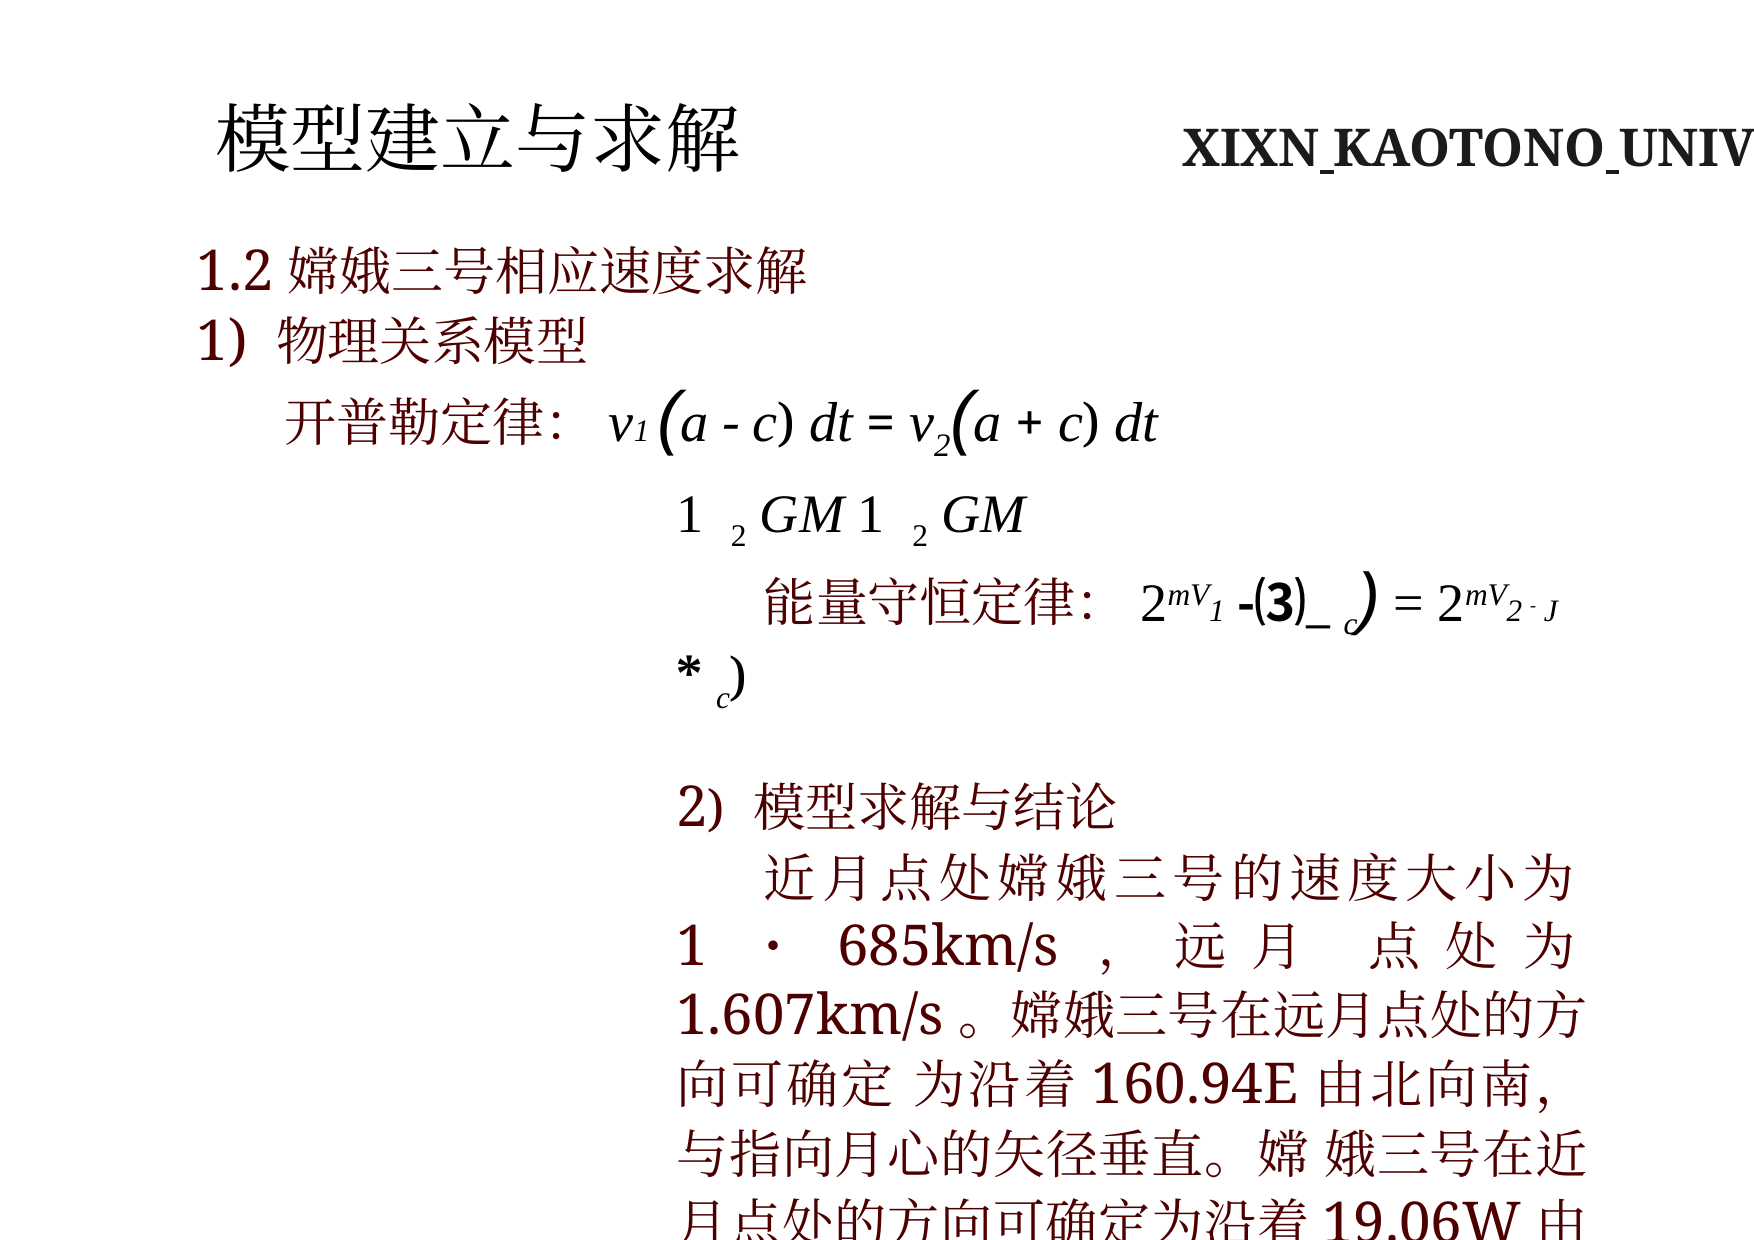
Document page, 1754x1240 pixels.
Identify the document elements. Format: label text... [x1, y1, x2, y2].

text_box 1.2嫦娥三号相应速度求解 1) 物理关系模型 开普勒定律：v1 (a - c) dt = v2(a + c) dt 1 2 GM 1 2 GM 能量守恒定律：2mV1 -⑶_ c) = 2mV2 - J * c) 2) 模型求解与结论 近月点处嫦娥三号的速度大小为1・685km/s，远月 点处为1.607km/s。嫦娥三号在远月点处的方向可确定 为沿着160.94E由北向南，与指向月心的矢径垂直。嫦 娥三号在近月点处的方向可确定为沿着19.06W由南向 北，与指向月心的矢径夹角接近90度。 [196, 232, 1588, 1057]
text_box 模型建立与求解 XIXN KAOTONO UNIV6RSI^< [196, 91, 1588, 182]
